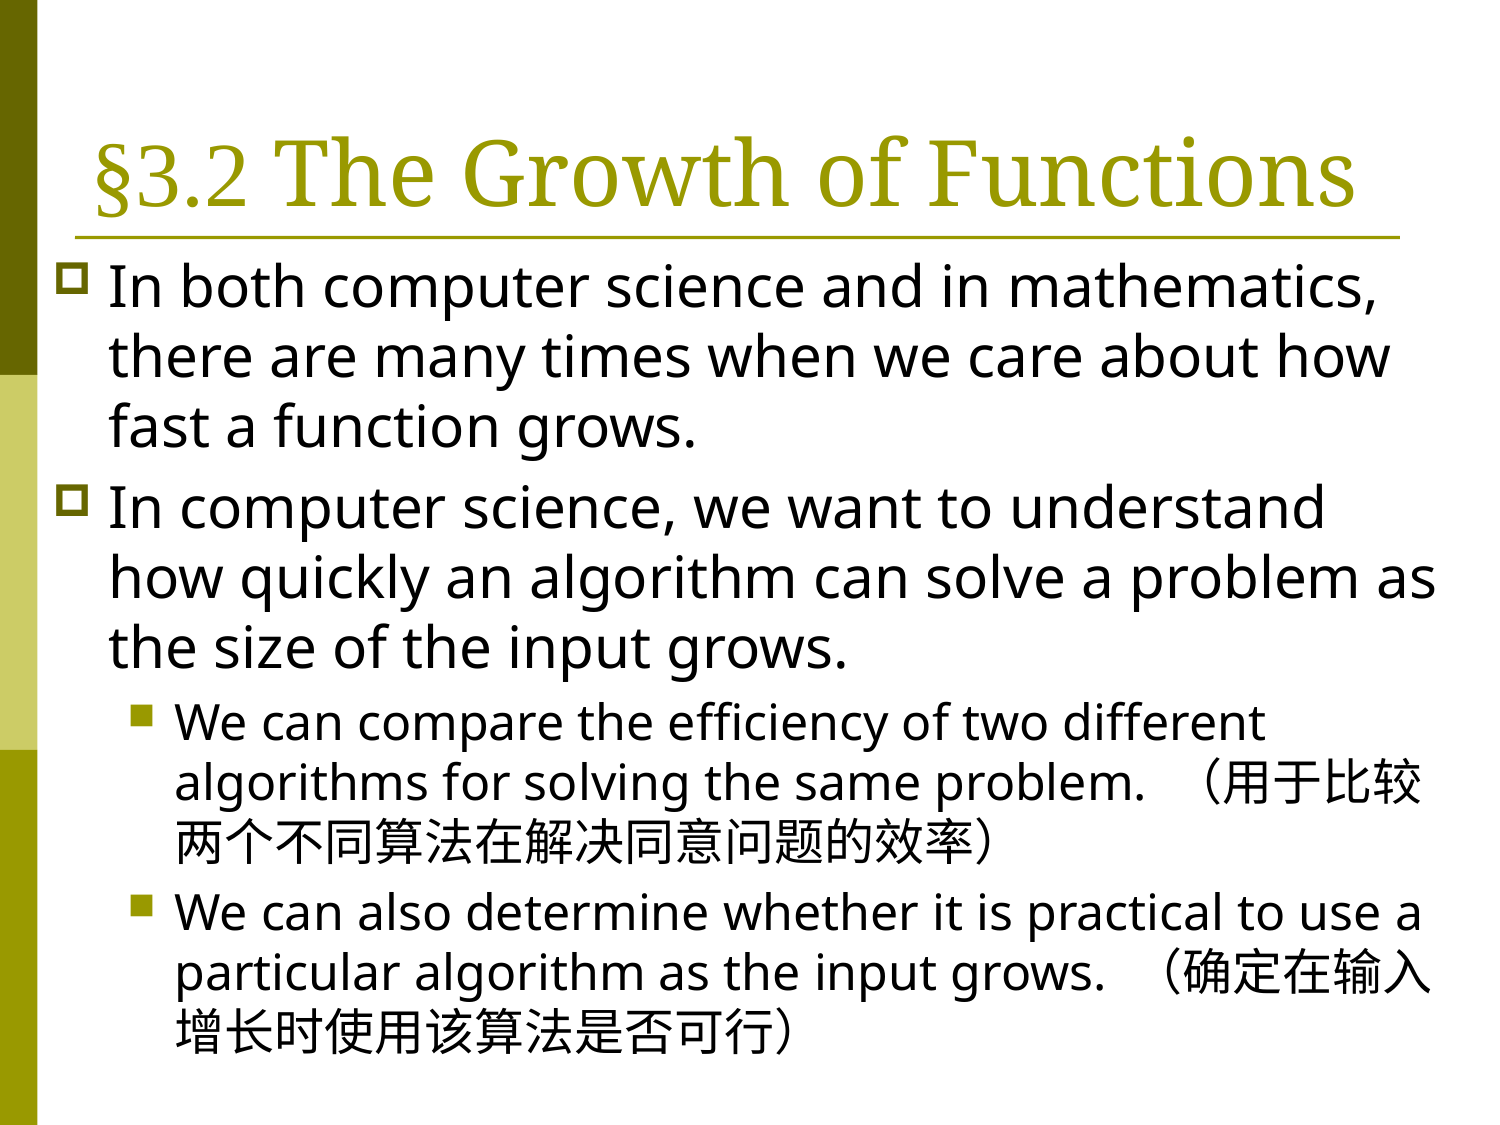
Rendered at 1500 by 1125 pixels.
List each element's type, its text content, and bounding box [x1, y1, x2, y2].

list In both computer science and in mathematics, there are many times when we care about how fast a function grows. In computer science, we want to understand how quickly an algorithm can solve a problem as the size of the input grows. We can compare the efficiency of two different algorithms for solving the same problem. （用于比较两个不同算法在解决同意问题的效率） We can also determine whether it is practical to use a particular algorithm as the input grows. （确定在输入增长时使用该算法是否可行） [37, 241, 1471, 1080]
title §3.2 The Growth of Functions [75, 45, 1425, 233]
